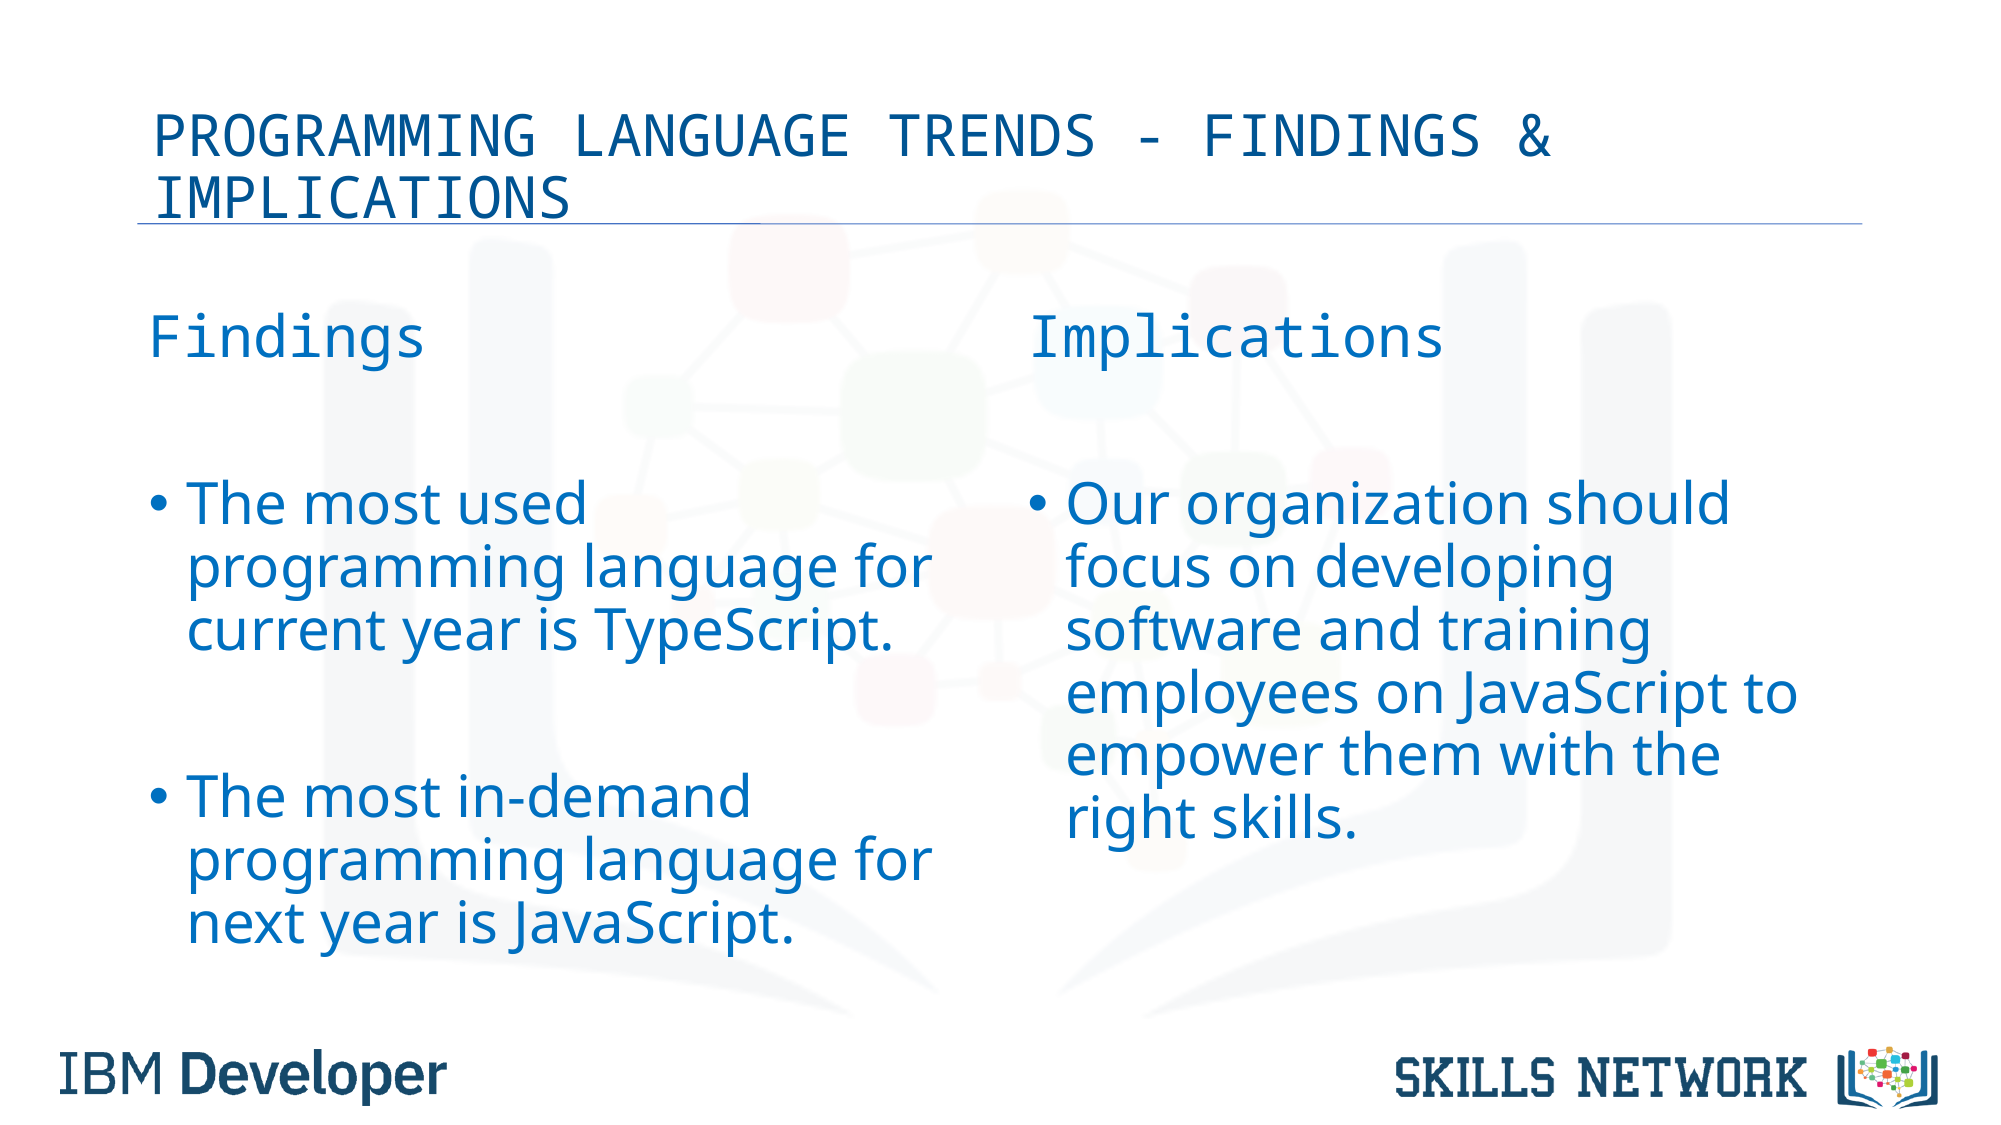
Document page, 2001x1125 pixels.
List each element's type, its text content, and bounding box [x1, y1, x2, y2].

list Implications Our organization should focus on developing software and training employees on JavaScript to empower them with the right skills. [1012, 299, 1863, 1014]
picture [1390, 1045, 1945, 1111]
list Findings The most used programming language for current year is TypeScript. The most in-demand programming language for next year is JavaScript. [133, 299, 984, 1014]
picture [55, 1045, 459, 1108]
title PROGRAMMING LANGUAGE TRENDS - FINDINGS & IMPLICATIONS [137, 59, 1863, 278]
